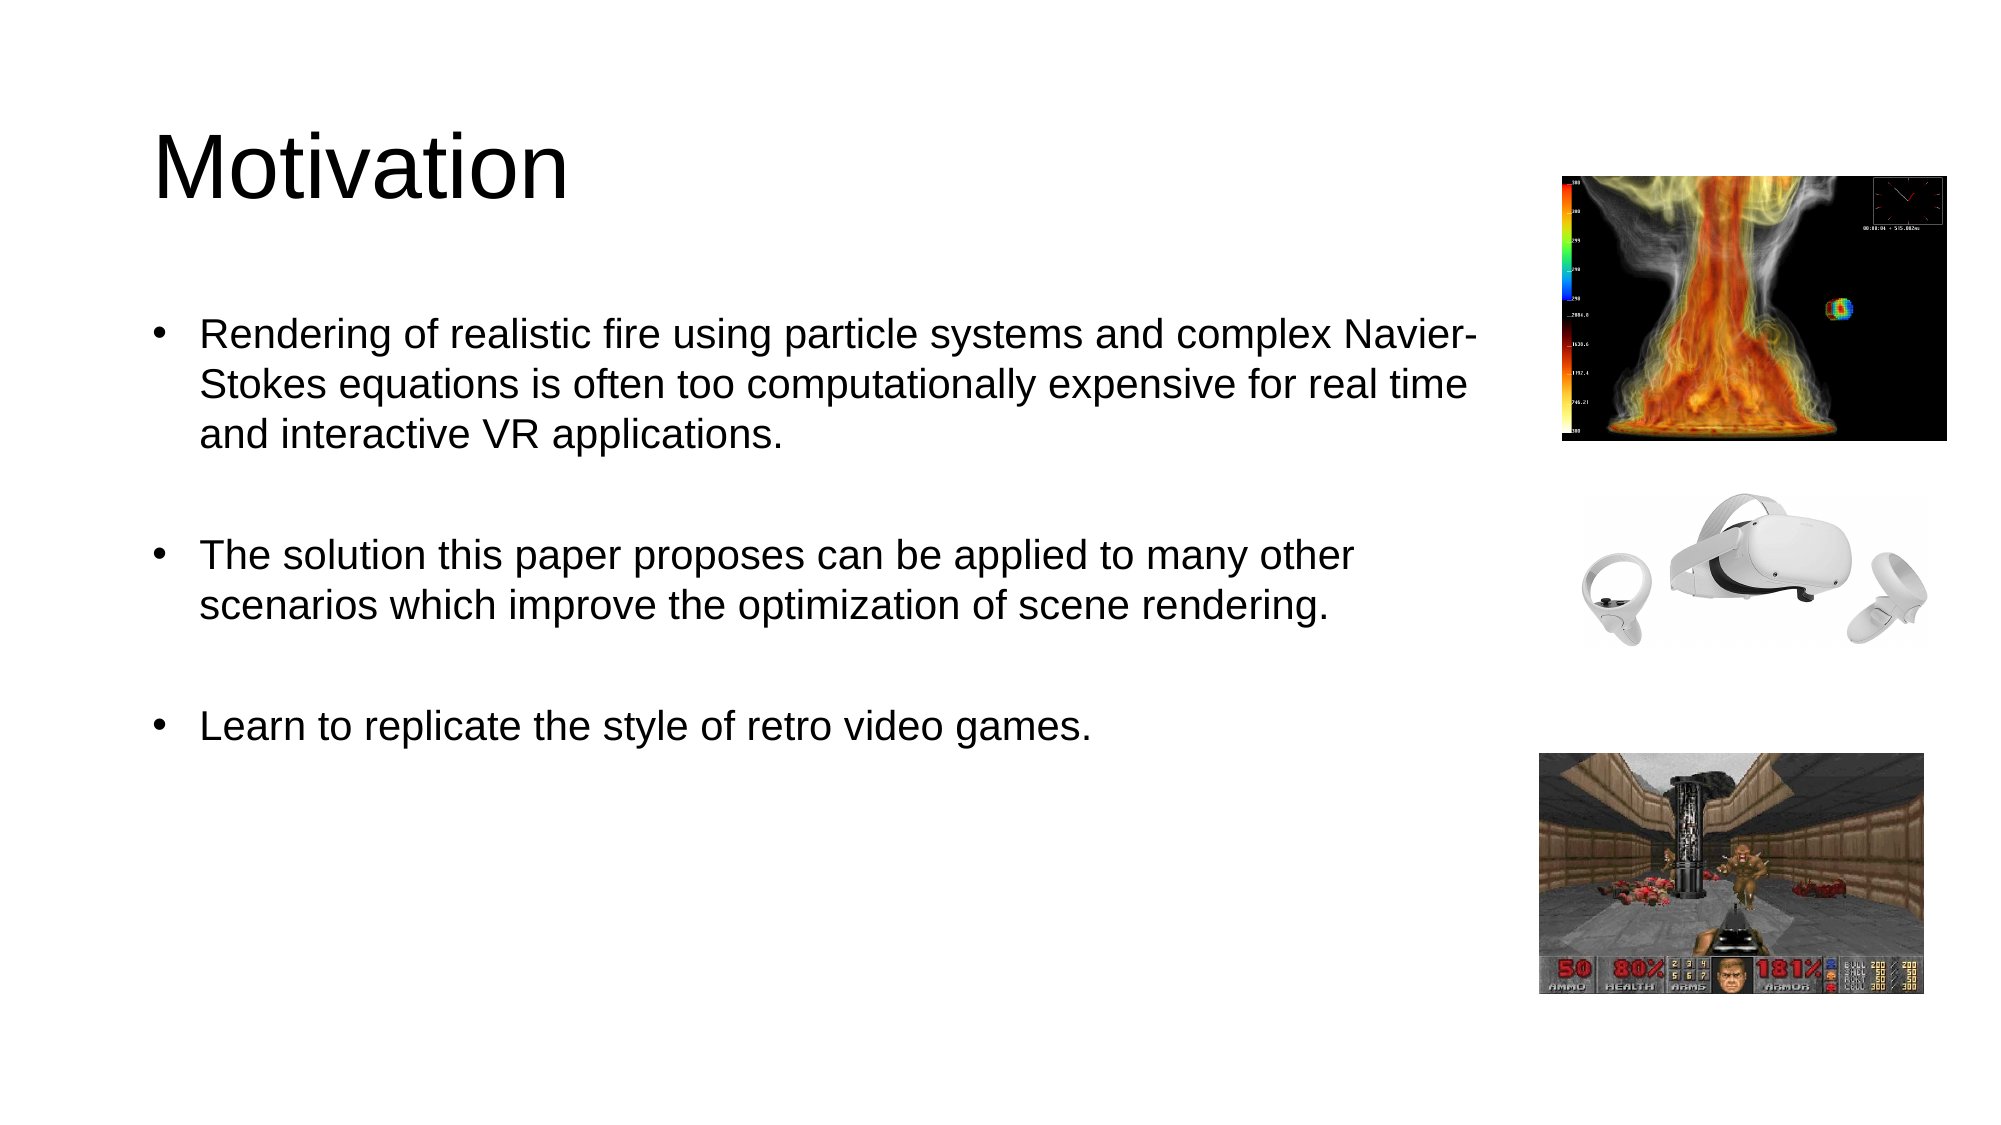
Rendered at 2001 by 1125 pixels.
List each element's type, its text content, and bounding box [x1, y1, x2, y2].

list Rendering of realistic fire using particle systems and complex Navier-Stokes equations is often too computationally expensive for real time and interactive VR applications. The solution this paper proposes can be applied to many other scenarios which improve the optimization of scene rendering. Learn to replicate the style of retro video games. [137, 299, 1540, 1014]
title Motivation [137, 59, 1863, 278]
picture [1581, 493, 1928, 647]
picture [1562, 176, 1947, 441]
picture [1539, 753, 1924, 994]
